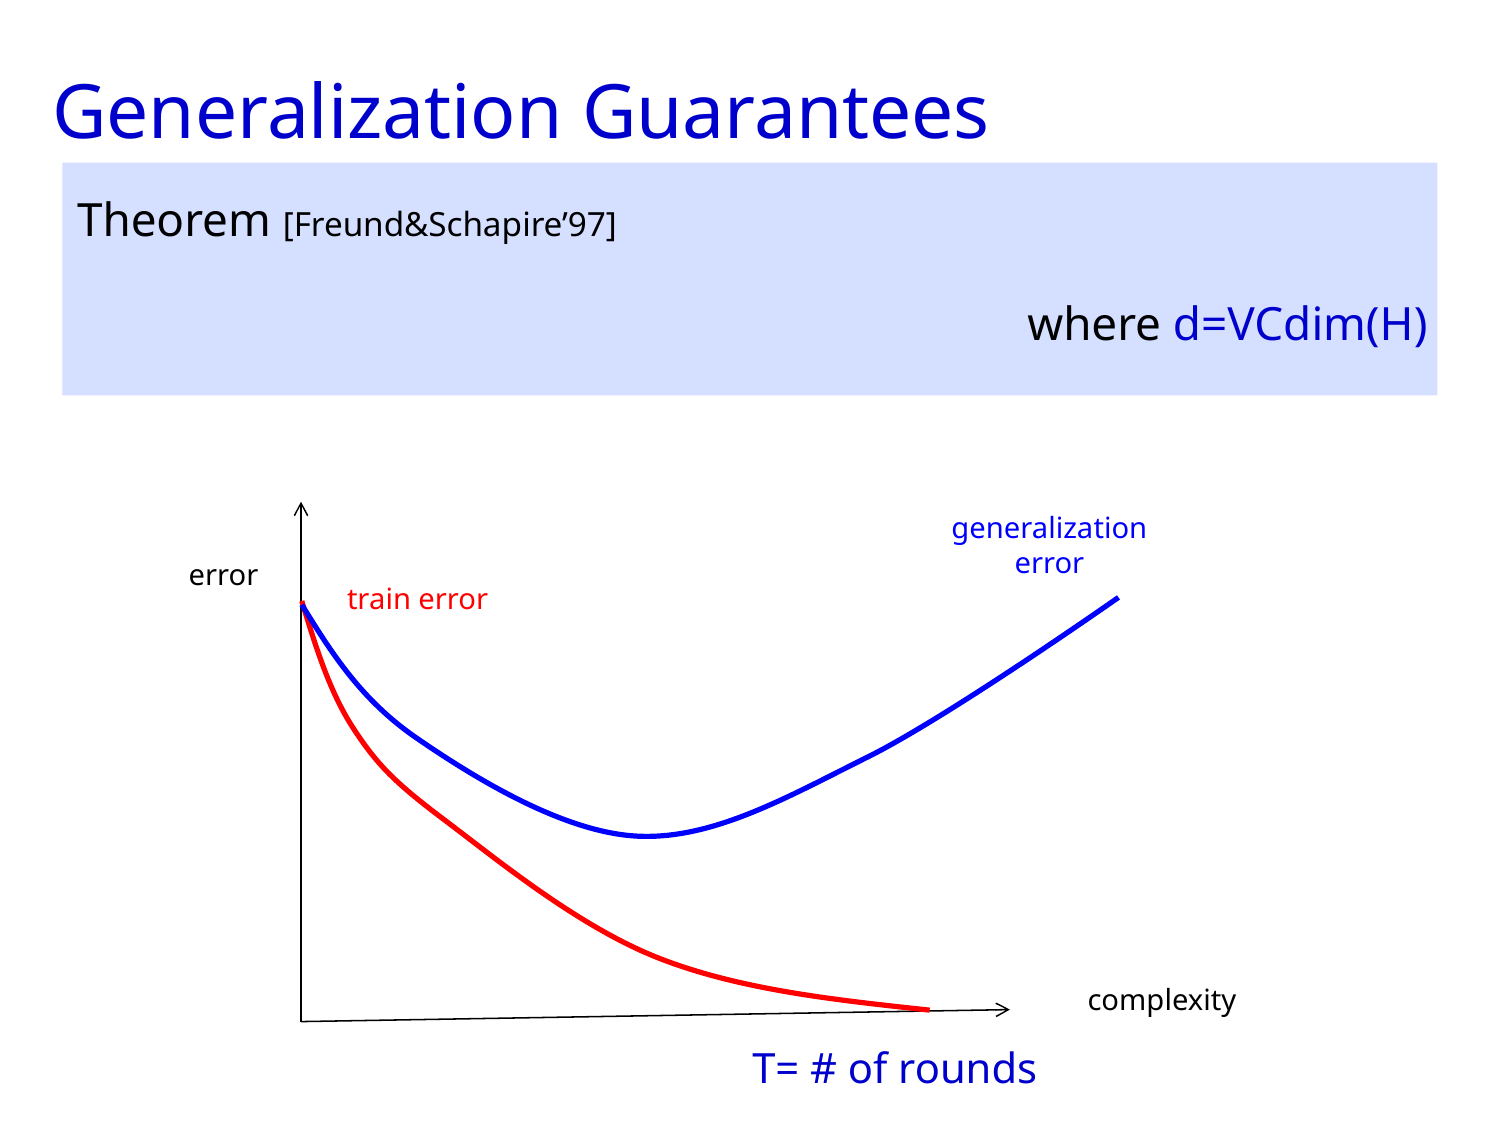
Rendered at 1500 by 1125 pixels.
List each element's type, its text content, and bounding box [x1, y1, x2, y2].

text_box Theorem [Freund&Schapire’97] [62, 182, 888, 253]
text_box train error [332, 572, 504, 604]
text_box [306, 1009, 1011, 1022]
text_box where d=VCdim(H) [1012, 287, 1463, 357]
text_box T= # of rounds [737, 1034, 1225, 1100]
text_box generalization error [936, 501, 1163, 587]
text_box error [173, 548, 274, 599]
text_box complexity [1072, 974, 1252, 1024]
text_box [306, 597, 1119, 837]
text_box [62, 162, 1438, 396]
text_box Generalization Guarantees [37, 56, 1450, 162]
text_box [306, 614, 927, 1008]
